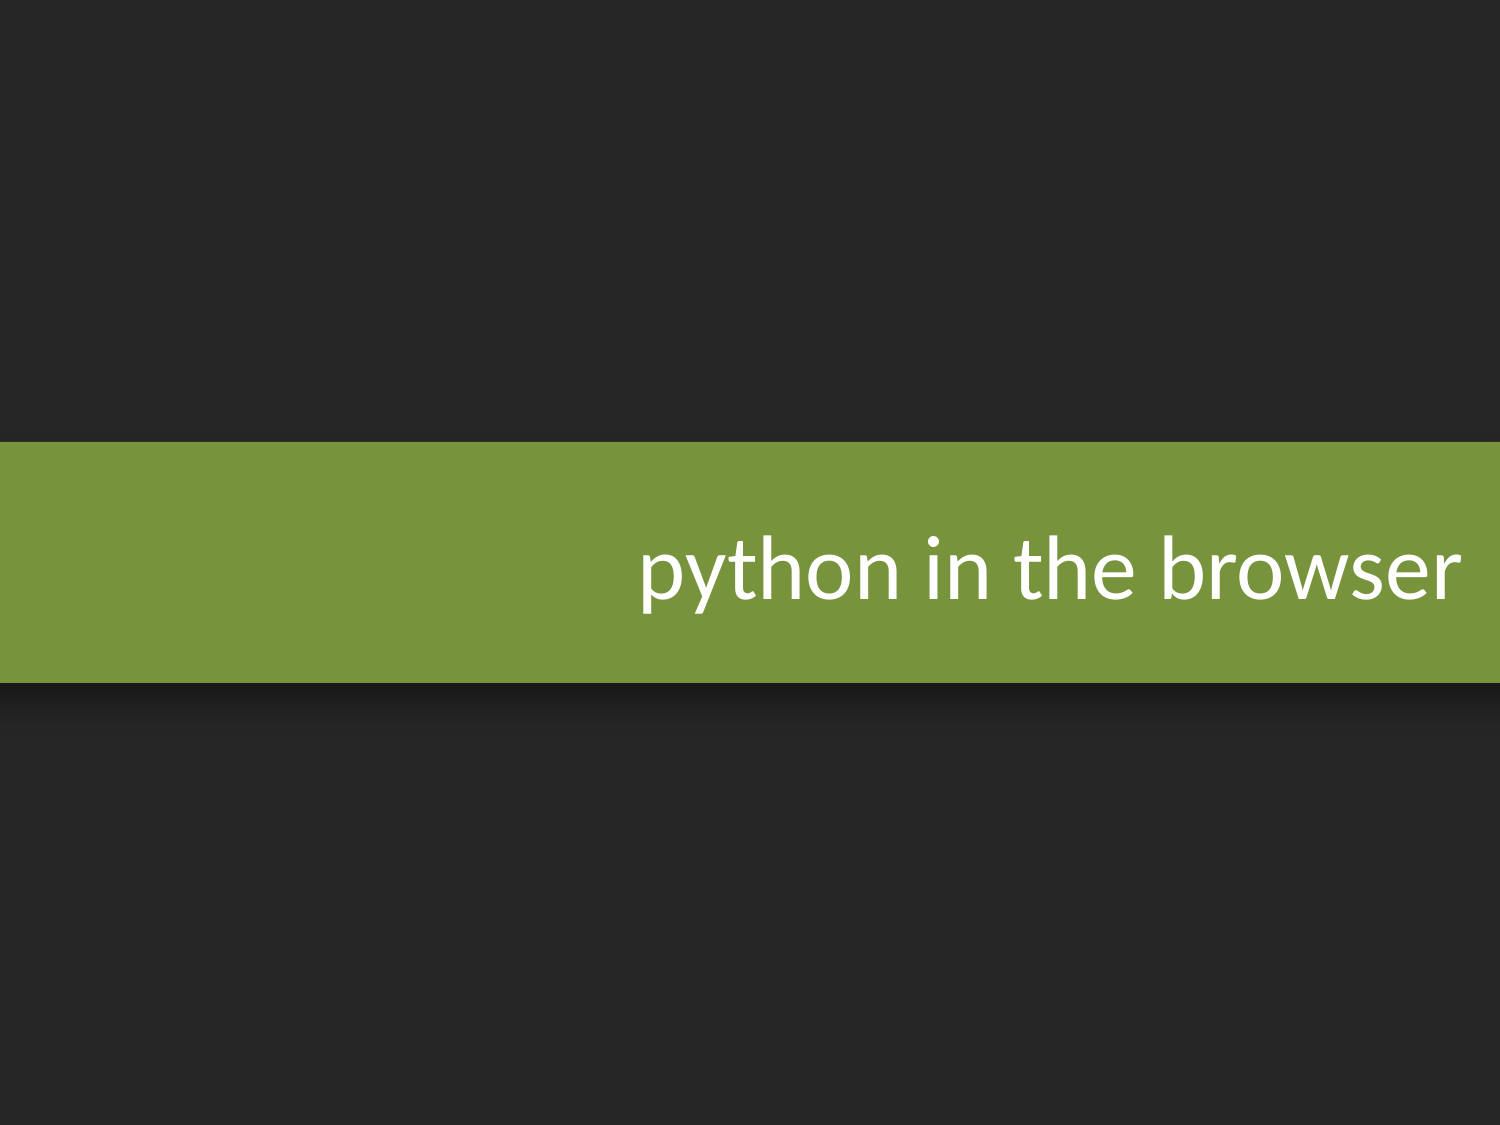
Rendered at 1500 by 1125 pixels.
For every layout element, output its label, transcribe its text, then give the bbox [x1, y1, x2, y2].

title python in the browser _ [0, 441, 1500, 684]
